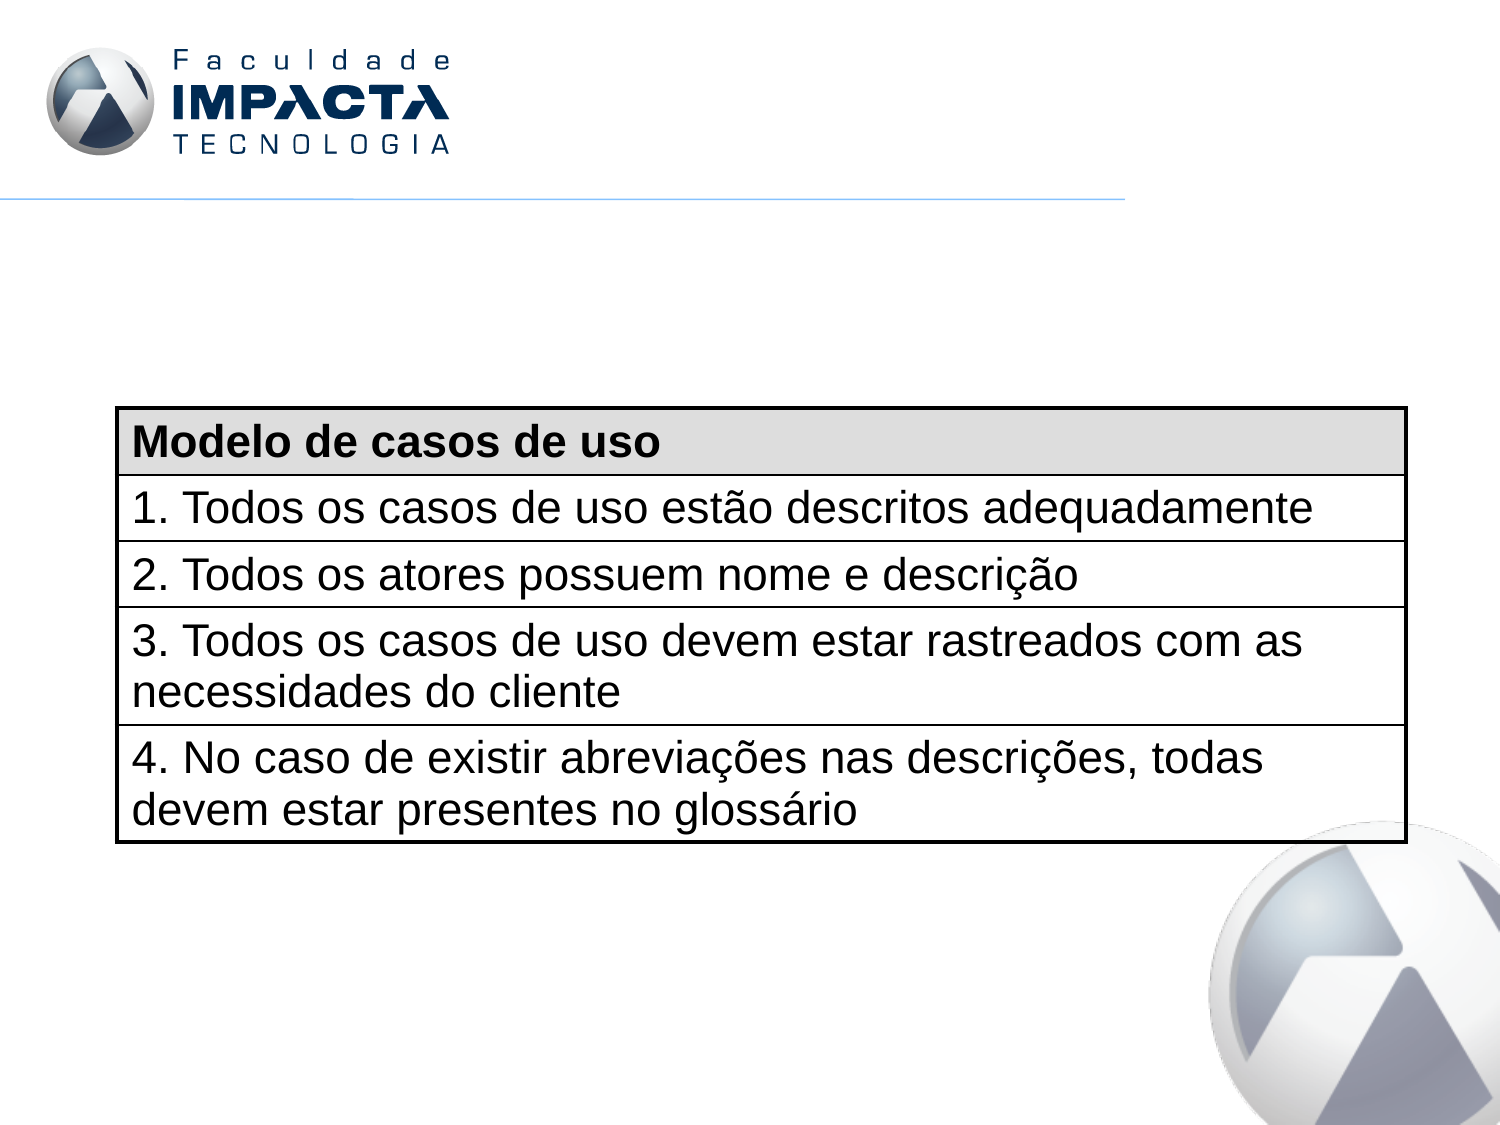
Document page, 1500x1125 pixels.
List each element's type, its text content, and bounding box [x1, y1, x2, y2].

table_cell 2. Todos os atores possuem nome e descrição [119, 542, 1404, 606]
table_cell 3. Todos os casos de uso devem estar rastreados com as necessidades do cliente [119, 608, 1404, 724]
table_cell 1. Todos os casos de uso estão descritos adequadamente [119, 476, 1404, 540]
picture [1206, 787, 1500, 1125]
table_header Modelo de casos de uso [119, 410, 1404, 474]
picture [35, 35, 458, 164]
table_cell 4. No caso de existir abreviações nas descrições, todas devem estar presentes no glossário [119, 726, 1404, 840]
